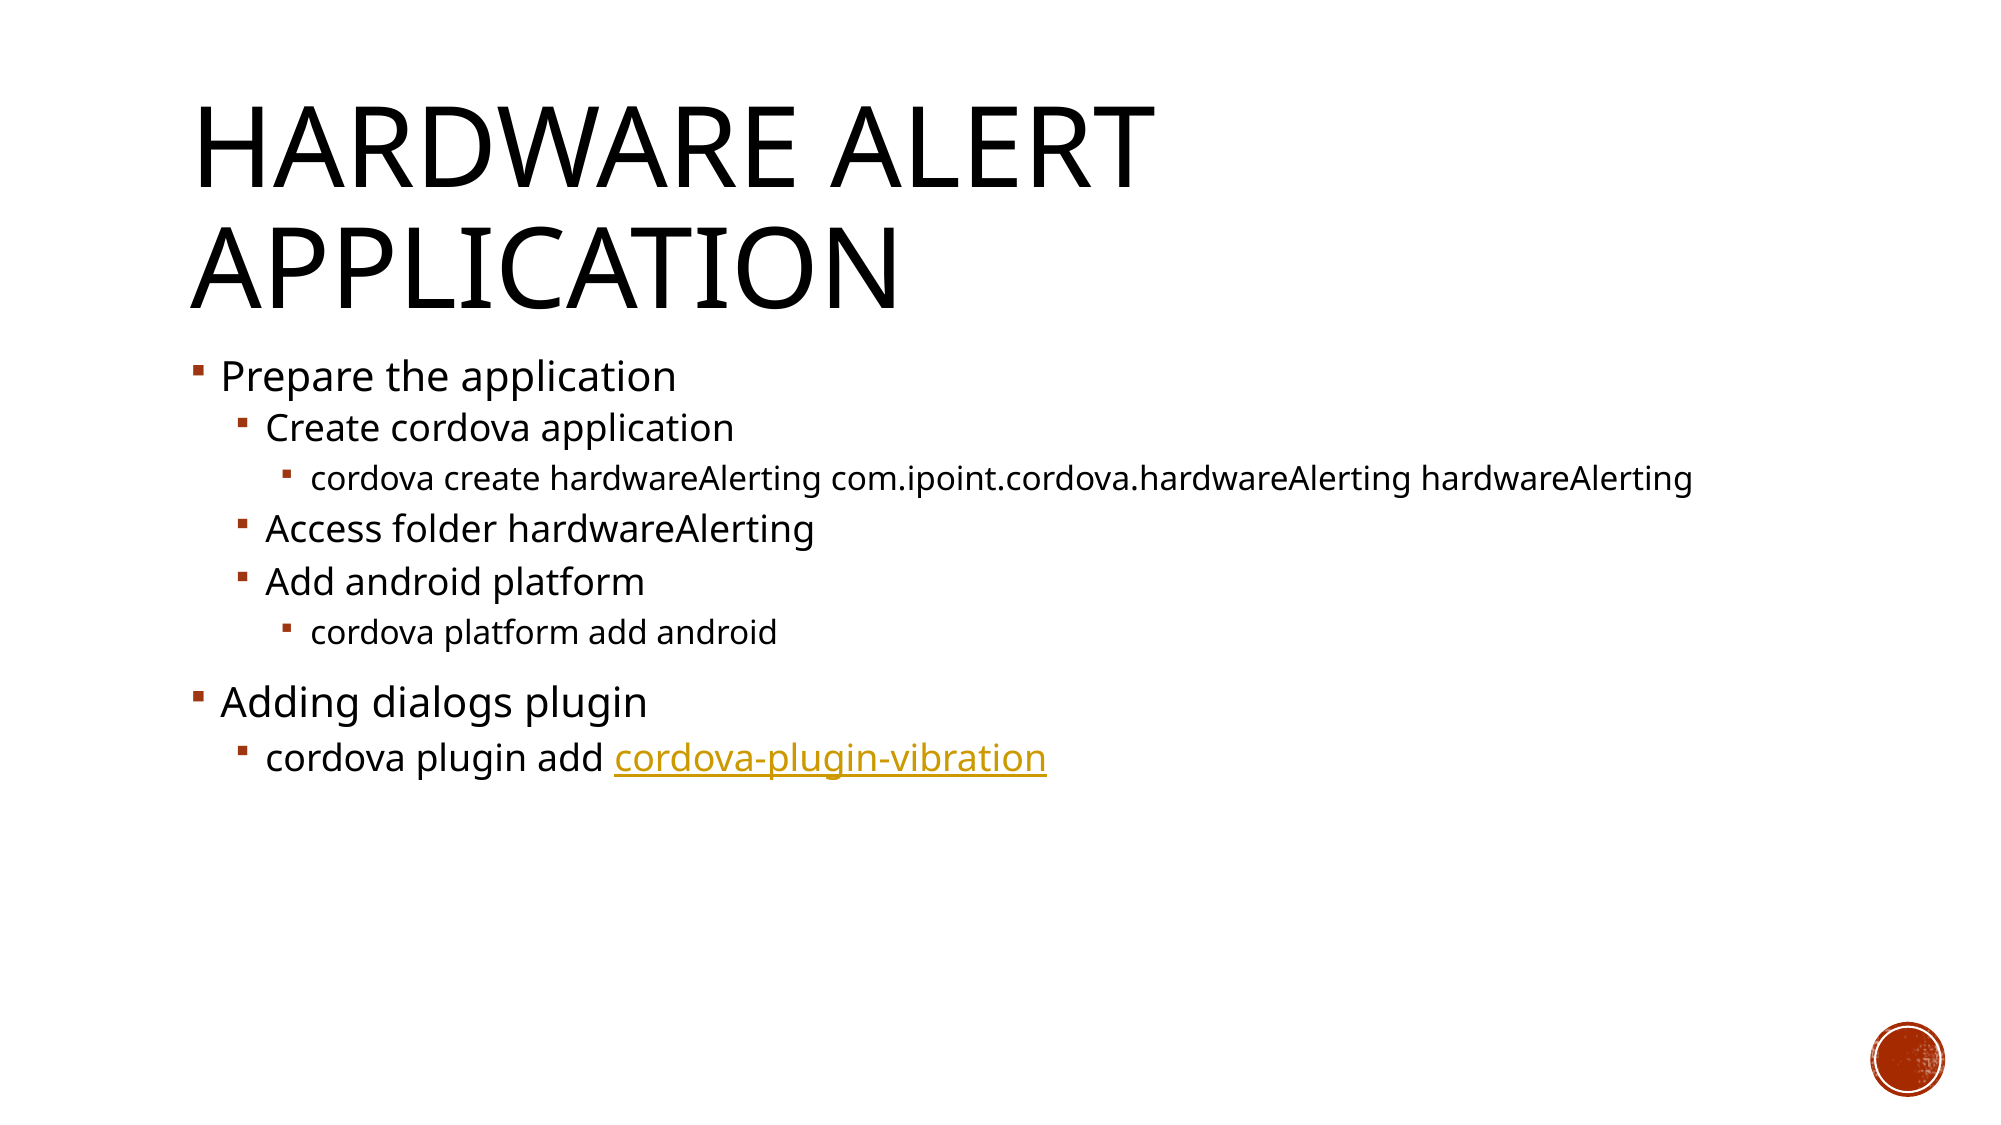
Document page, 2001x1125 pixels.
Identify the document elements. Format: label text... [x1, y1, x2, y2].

list Prepare the application Create cordova application cordova create hardwareAlerting com.ipoint.cordova.hardwareAlerting hardwareAlerting Access folder hardwareAlerting Add android platform cordova platform add android Adding dialogs plugin cordova plugin add cordova-plugin-vibration [175, 348, 1826, 1013]
title Hardware Alert ApPlication [175, 79, 1826, 344]
